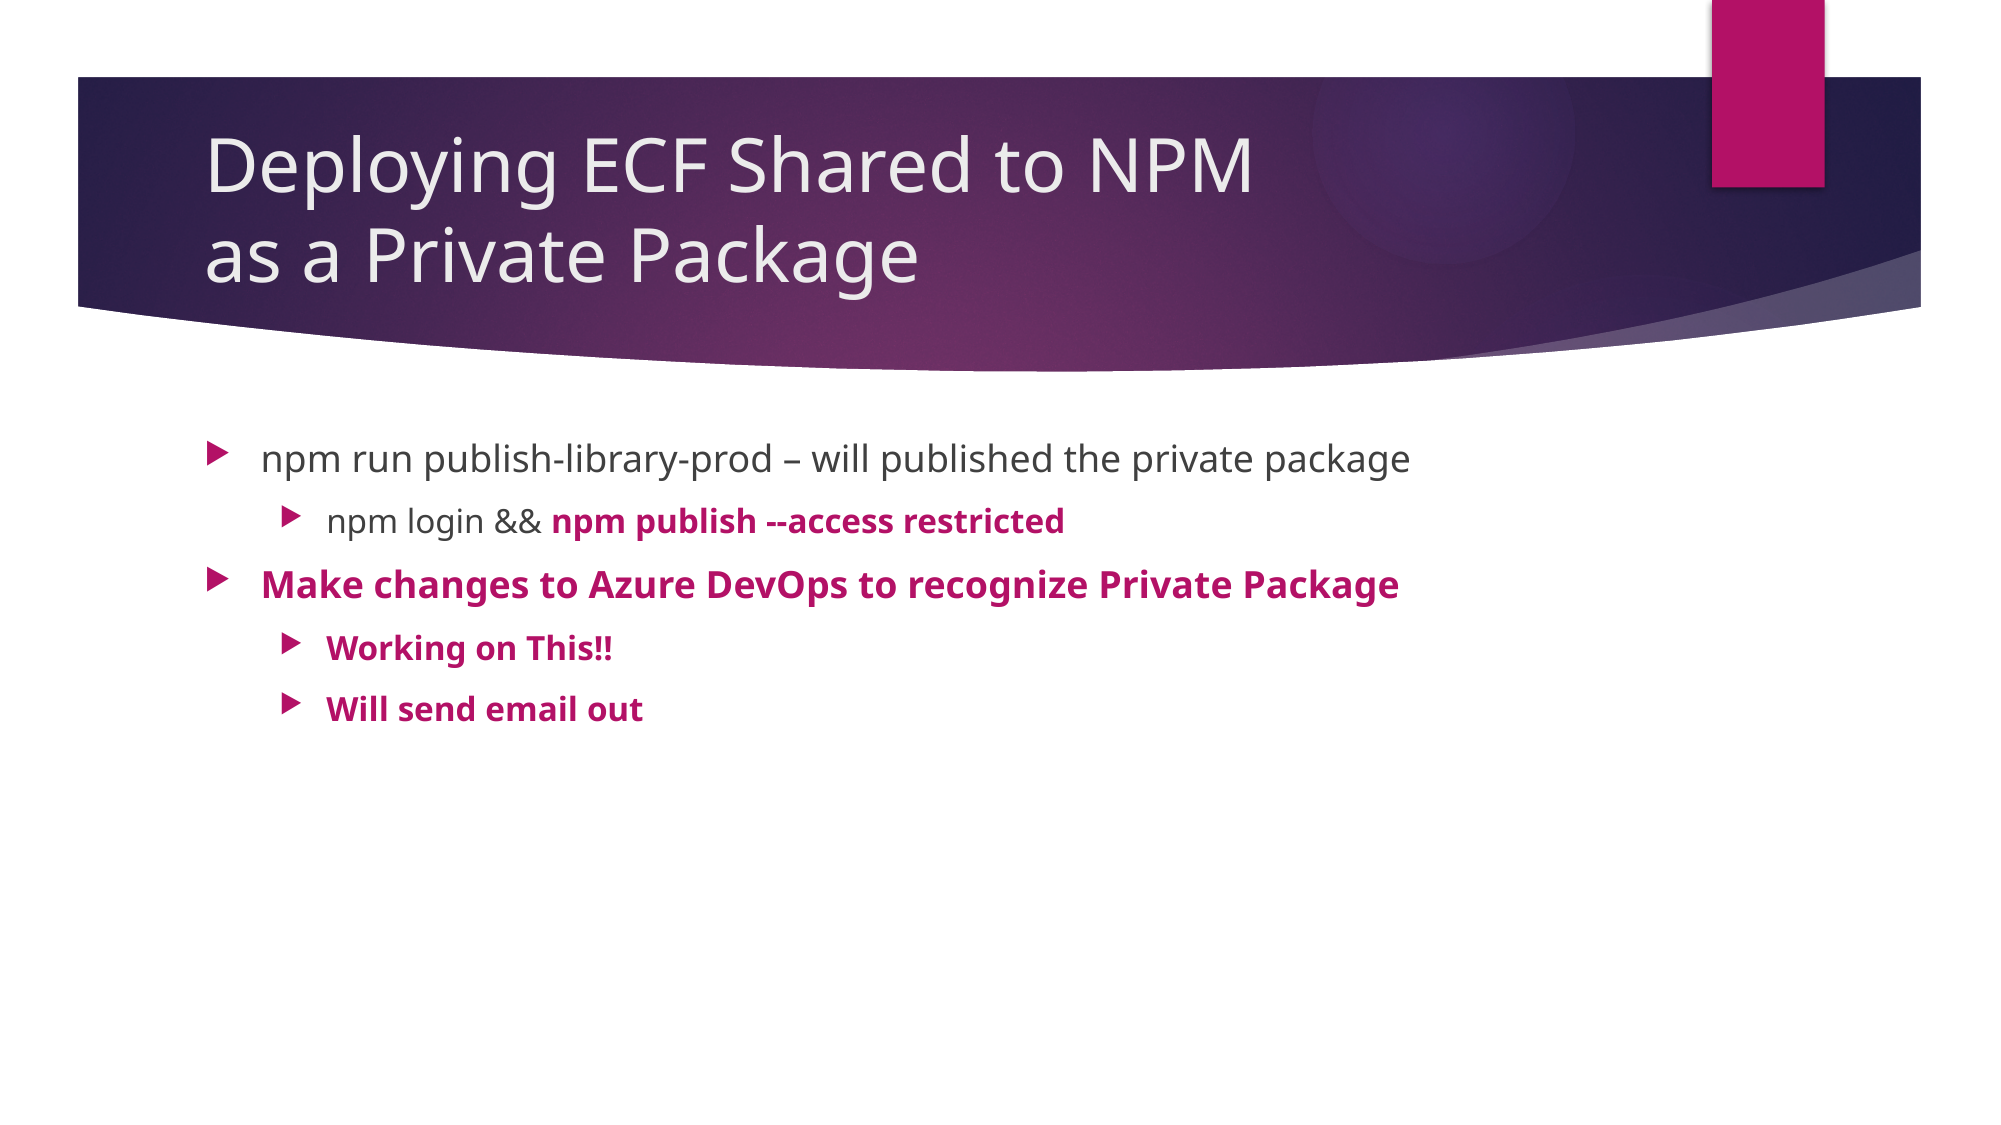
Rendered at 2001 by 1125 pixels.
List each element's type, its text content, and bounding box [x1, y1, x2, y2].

title Deploying ECF Shared to NPM as a Private Package [189, 107, 1627, 309]
list npm run publish-library-prod – will published the private package npm login && npm publish --access restricted Make changes to Azure DevOps to recognize Private Package Working on This!! Will send email out [189, 427, 1638, 988]
